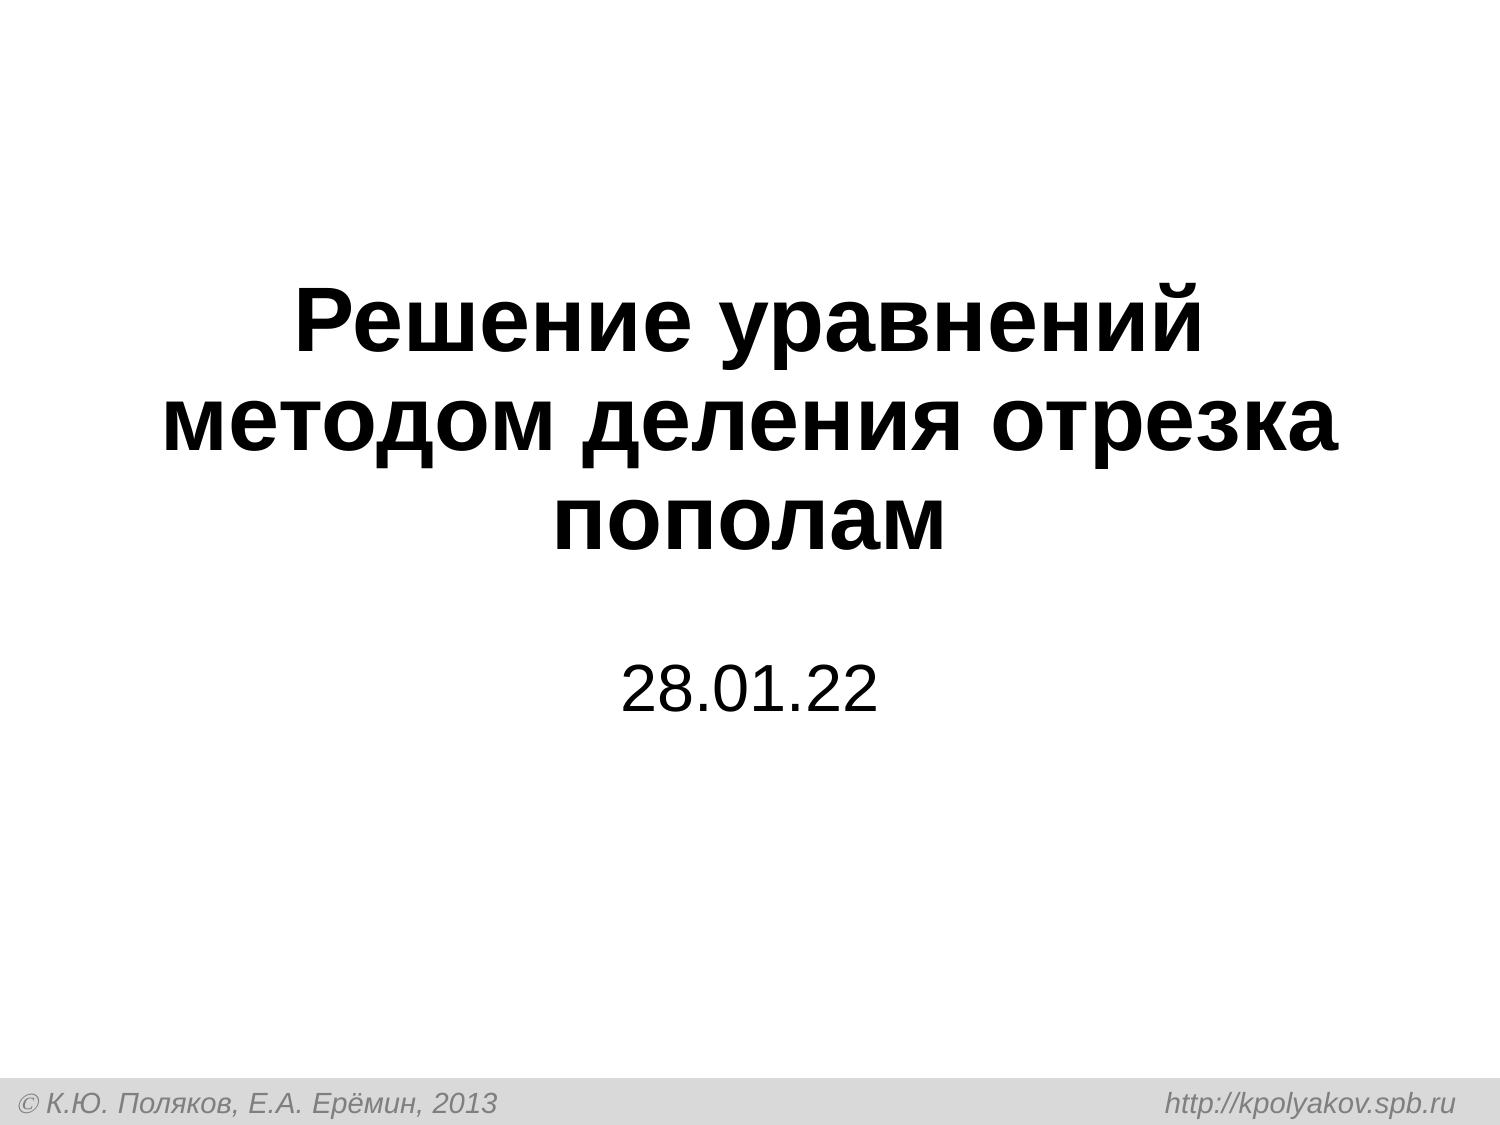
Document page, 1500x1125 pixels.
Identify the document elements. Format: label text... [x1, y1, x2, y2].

title Решение уравнений методом деления отрезка пополам [112, 349, 1388, 591]
subtitle 28.01.22 [225, 637, 1275, 925]
